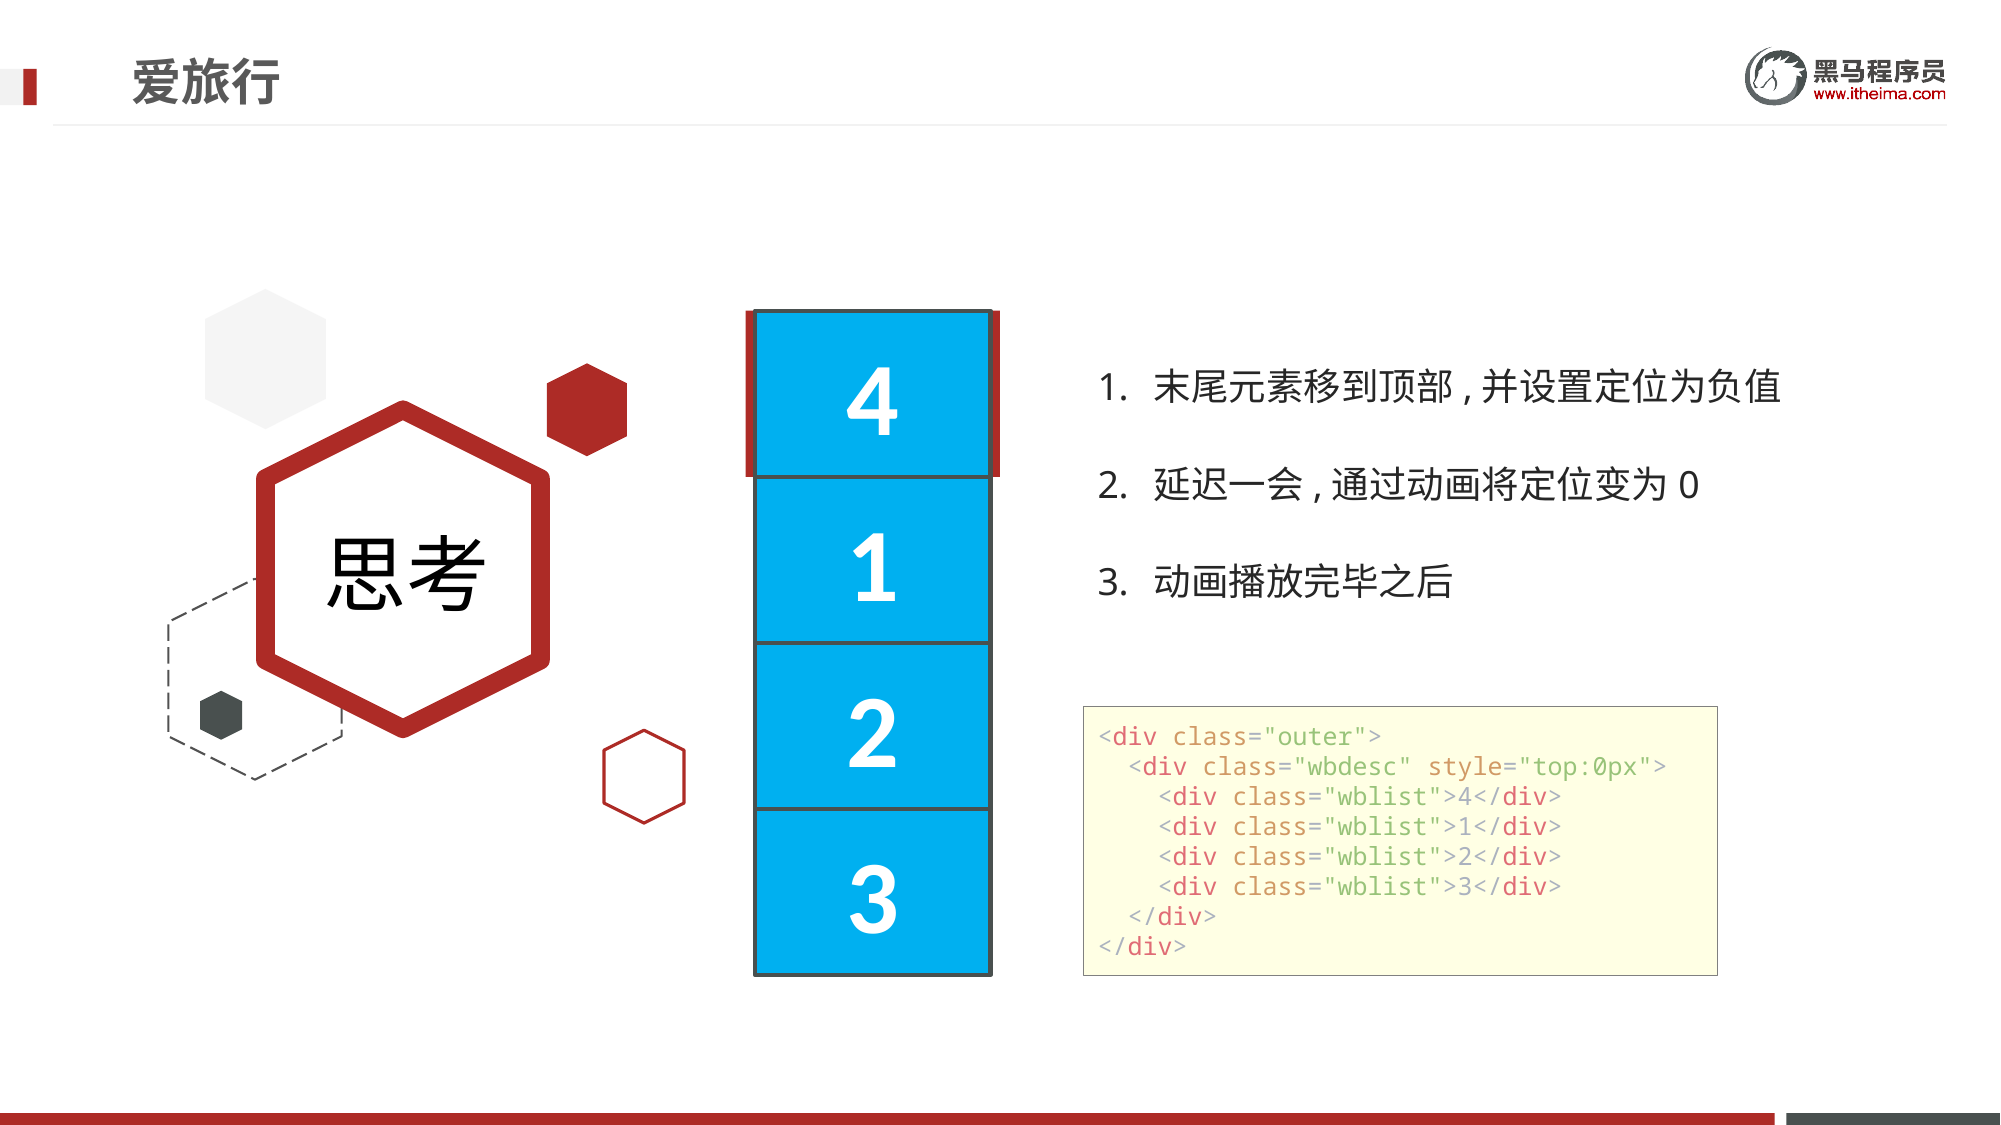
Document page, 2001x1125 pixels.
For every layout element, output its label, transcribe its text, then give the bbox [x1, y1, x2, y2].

picture [1744, 46, 1946, 106]
title 爱旅行 [116, 38, 1556, 124]
text_box [993, 309, 1002, 479]
text_box 1 [753, 479, 993, 641]
text_box 3 [753, 807, 993, 977]
list 末尾元素移到顶部,并设置定位为负值 延迟一会,通过动画将定位变为0 动画播放完毕之后 [1082, 310, 2000, 1084]
text_box 4 [753, 309, 993, 479]
text_box [743, 309, 753, 479]
text_box <div class="outer"> <div class="wbdesc" style="top:0px"> <div class="wblist">4</div> <div class="wblist">1</div> <div class="wblist">2</div> <div class="wblist">3</div> </div> </div> [1081, 704, 1719, 977]
text_box 2 [753, 641, 993, 807]
